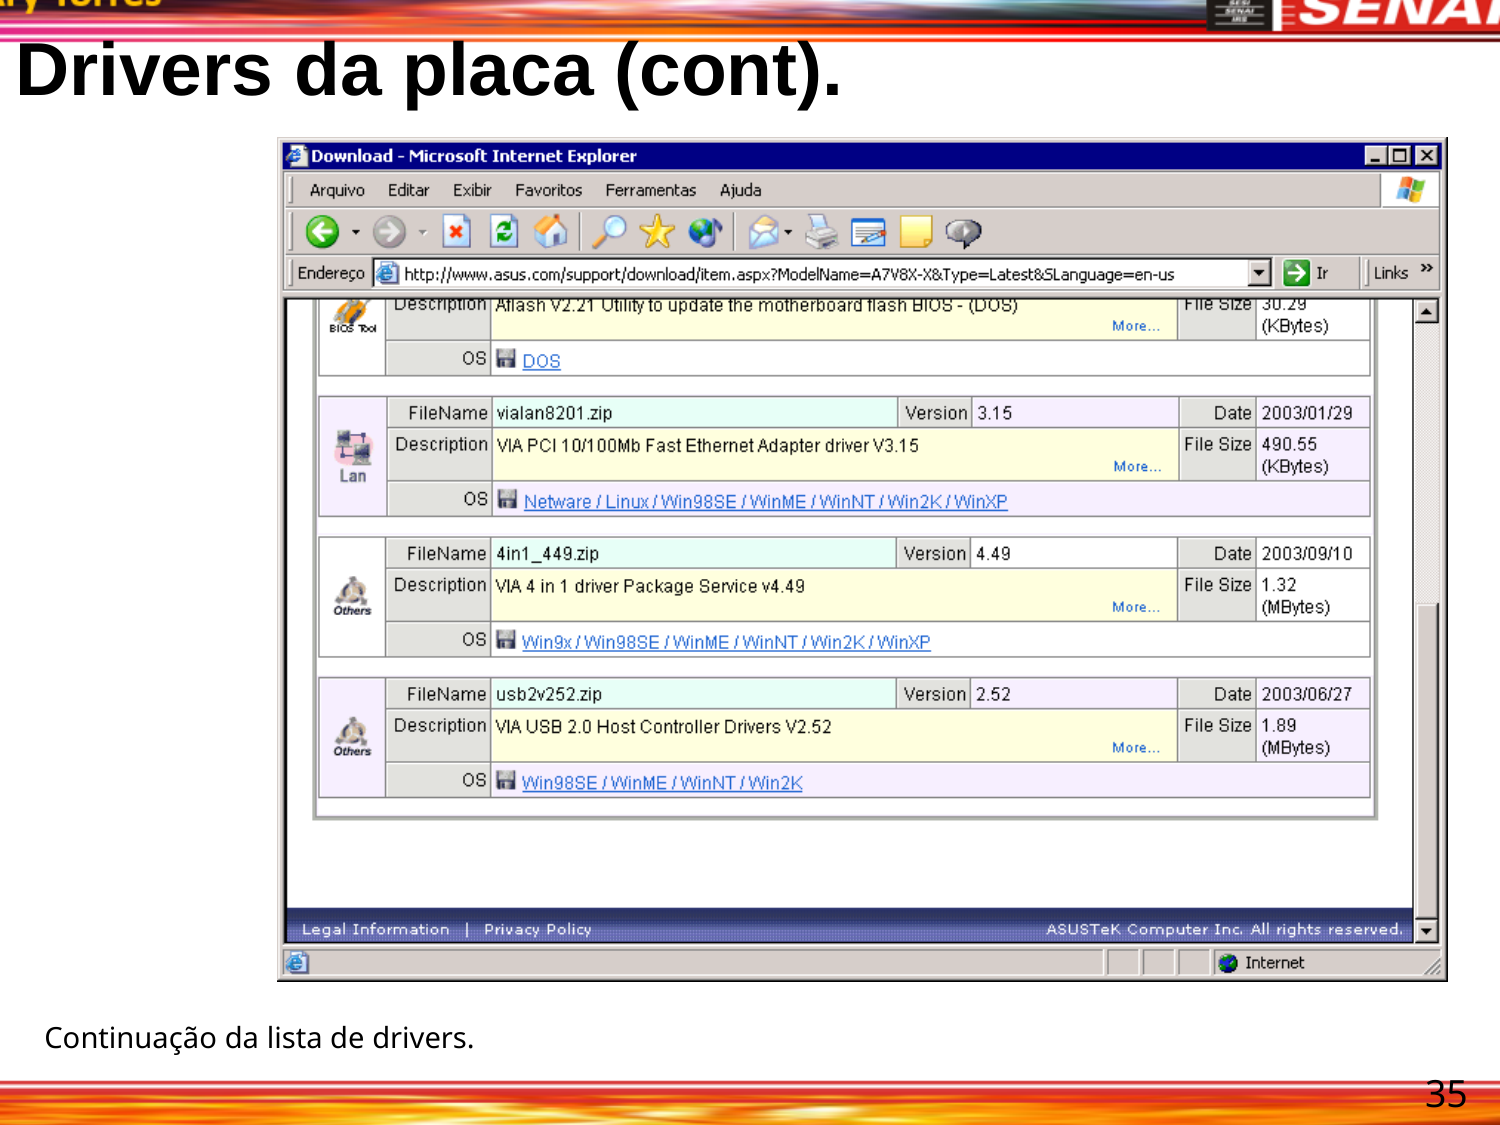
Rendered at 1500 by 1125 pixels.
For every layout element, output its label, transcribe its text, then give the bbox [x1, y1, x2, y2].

picture [0, 0, 1500, 1125]
title Drivers da placa (cont). [12, 17, 847, 208]
slide_number 35 [1395, 1067, 1479, 1125]
text_box Continuação da lista de drivers. [42, 1016, 512, 1054]
